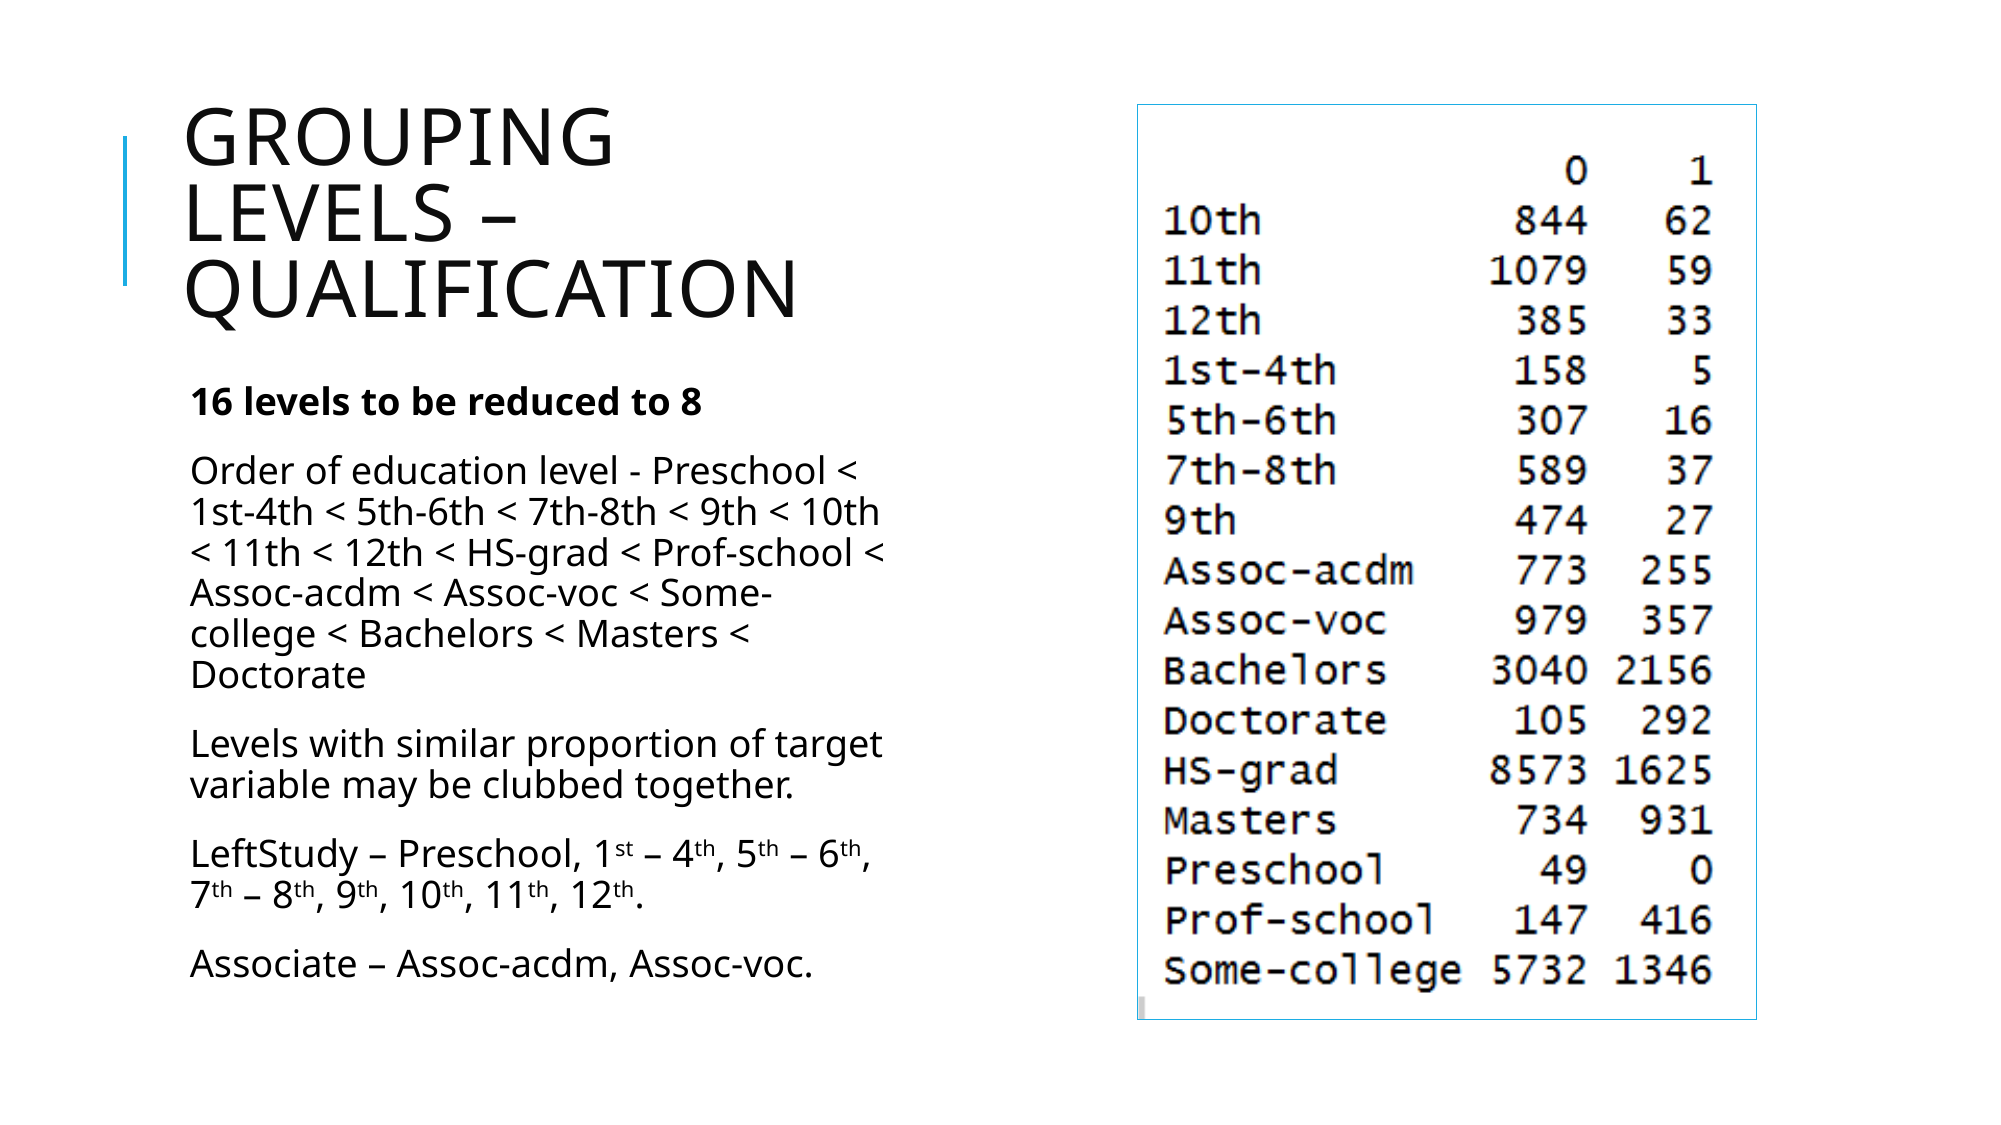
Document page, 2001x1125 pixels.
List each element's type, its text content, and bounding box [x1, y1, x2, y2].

title grouping levels – qualification [168, 96, 895, 342]
picture [1137, 104, 1758, 1021]
list 16 levels to be reduced to 8 Order of education level - Preschool < 1st-4th < 5th-6th < 7th-8th < 9th < 10th < 11th < 12th < HS-grad < Prof-school < Assoc-acdm < Assoc-voc < Some-college < Bachelors < Masters < Doctorate Levels with similar proportion of target variable may be clubbed together. LeftStudy – Preschool, 1st – 4th, 5th – 6th, 7th – 8th, 9th, 10th, 11th, 12th. Associate – Assoc-acdm, Assoc-voc. [168, 375, 895, 1020]
